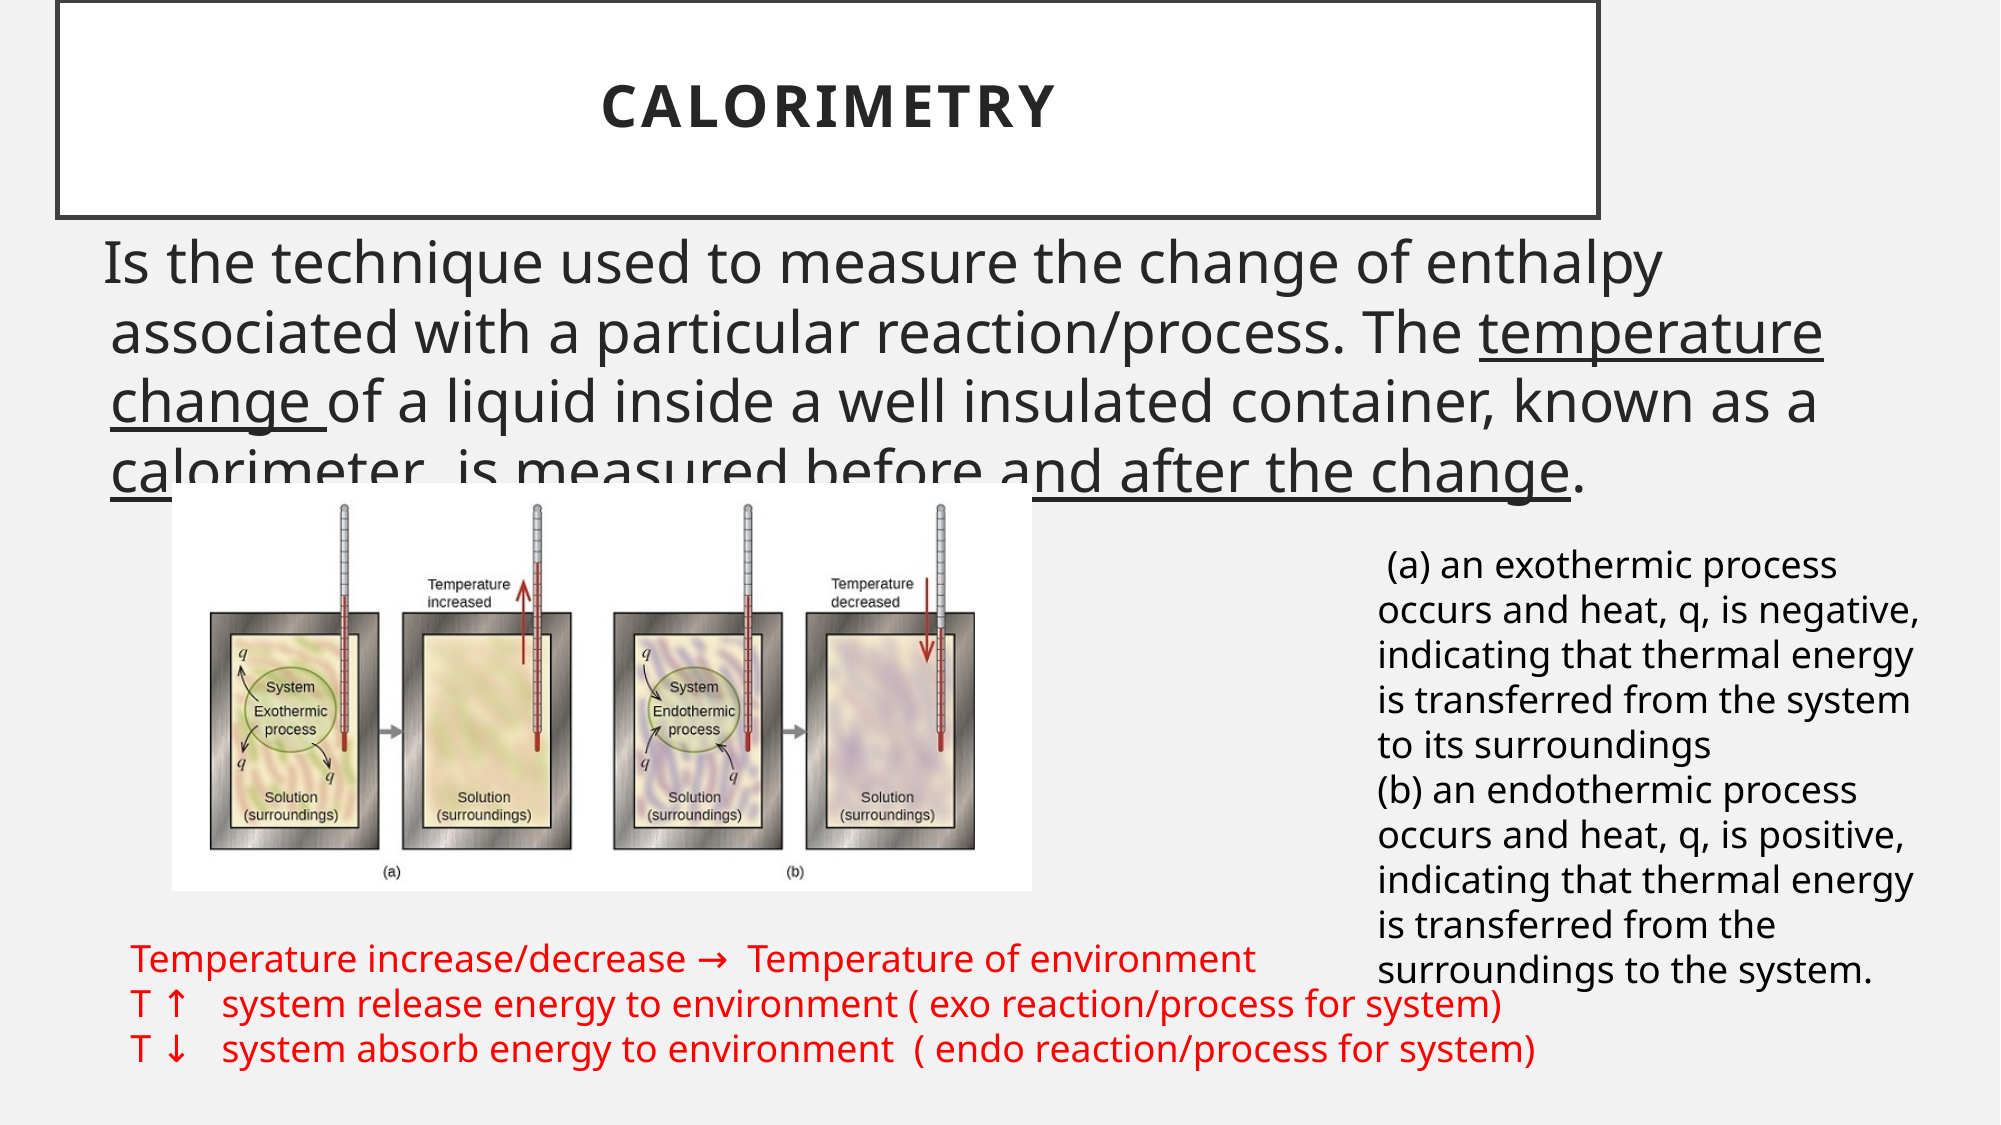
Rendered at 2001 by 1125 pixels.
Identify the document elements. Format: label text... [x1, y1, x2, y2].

text_box (a) an exothermic process occurs and heat, q, is negative, indicating that thermal energy is transferred from the system to its surroundings (b) an endothermic process occurs and heat, q, is positive, indicating that thermal energy is transferred from the surroundings to the system. [1362, 533, 1951, 999]
title Calorimetry [55, 0, 1601, 220]
picture [172, 483, 1032, 891]
list Is the technique used to measure the change of enthalpy associated with a particular reaction/process. The temperature change of a liquid inside a well insulated container, known as a calorimeter, is measured before and after the change. [57, 217, 1844, 1125]
text_box Temperature increase/decrease → Temperature of environment T ↑ system release energy to environment ( exo reaction/process for system) T ↓ system absorb energy to environment ( endo reaction/process for system) [115, 927, 1657, 1078]
